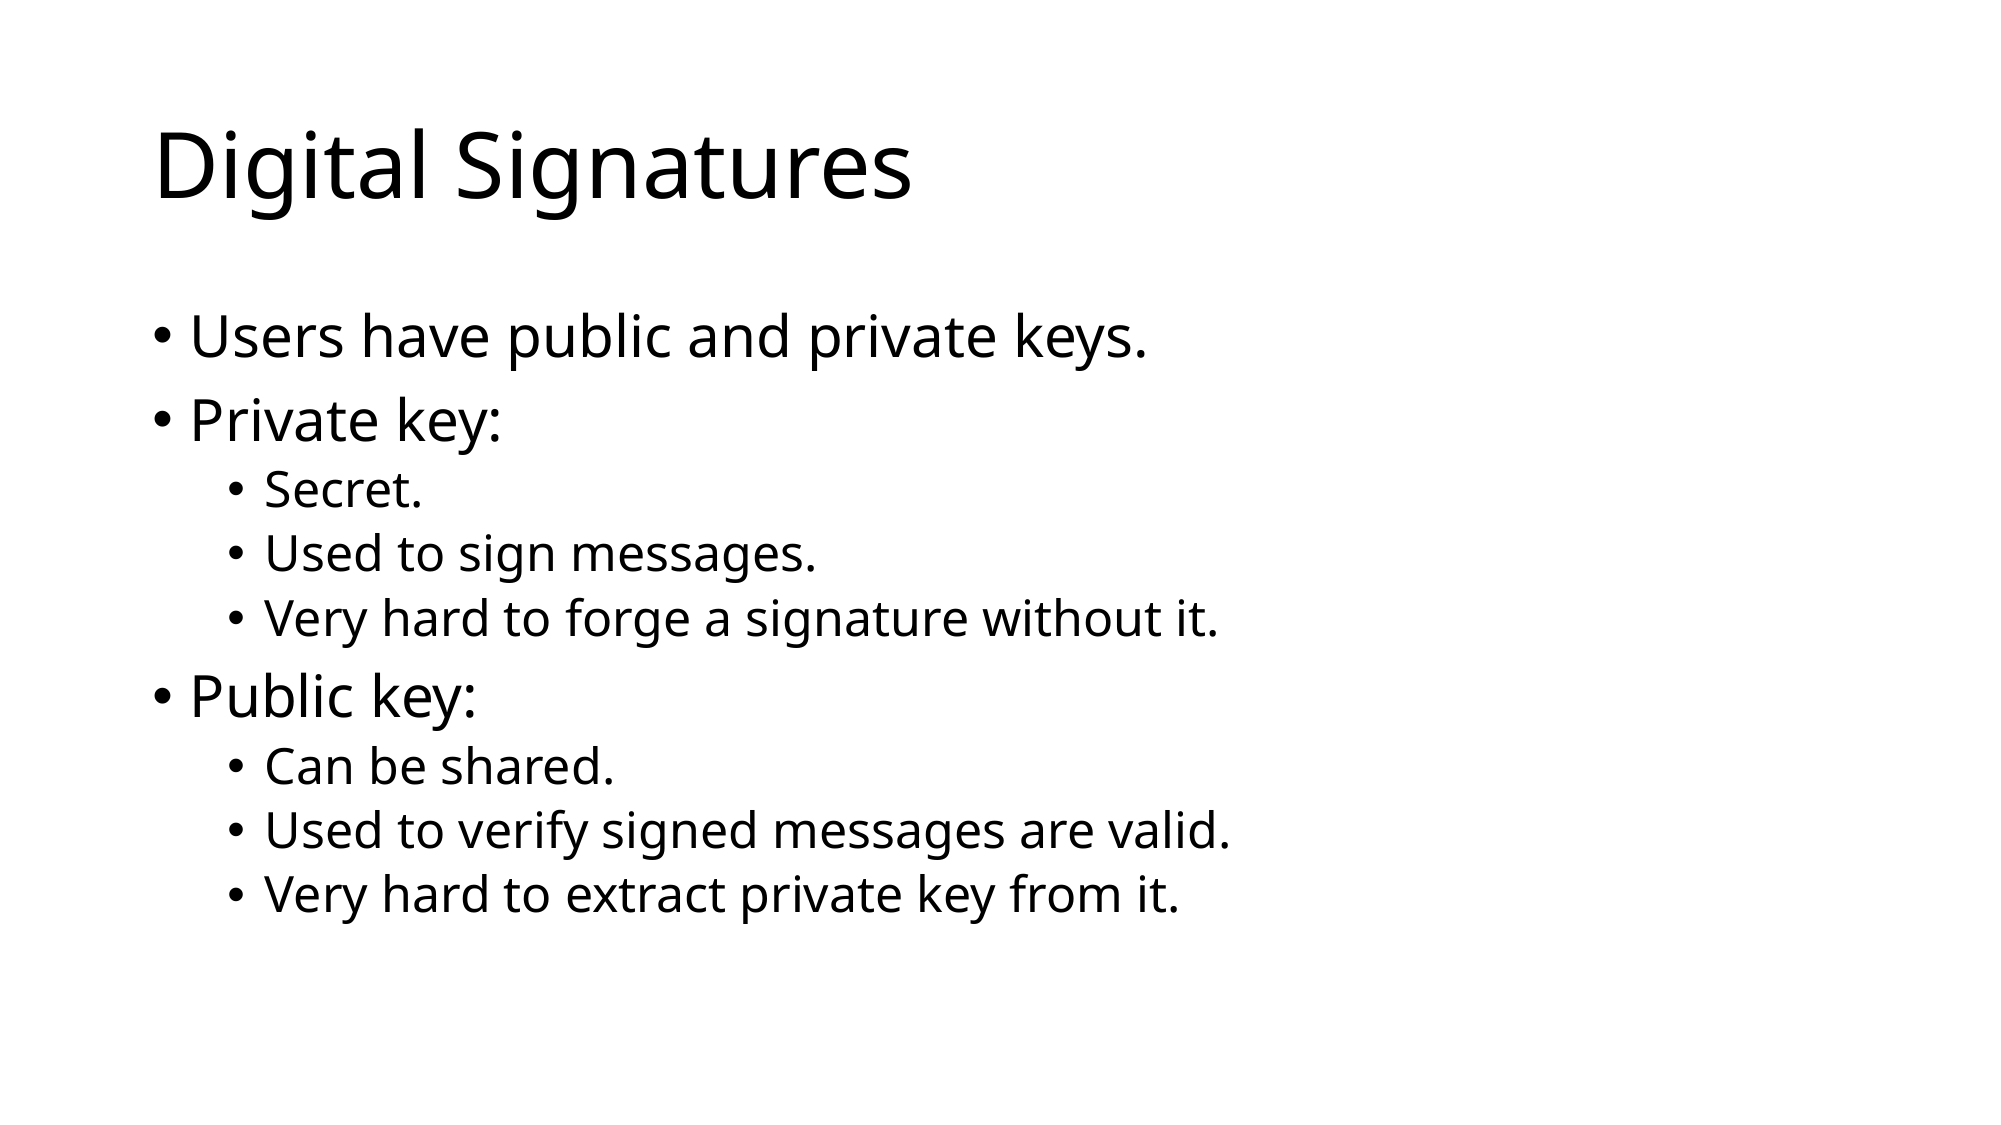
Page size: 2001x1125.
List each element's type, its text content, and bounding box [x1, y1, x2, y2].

list Users have public and private keys. Private key: Secret. Used to sign messages. Very hard to forge a signature without it. Public key: Can be shared. Used to verify signed messages are valid. Very hard to extract private key from it. [137, 299, 1863, 1014]
title Digital Signatures [137, 59, 1863, 278]
